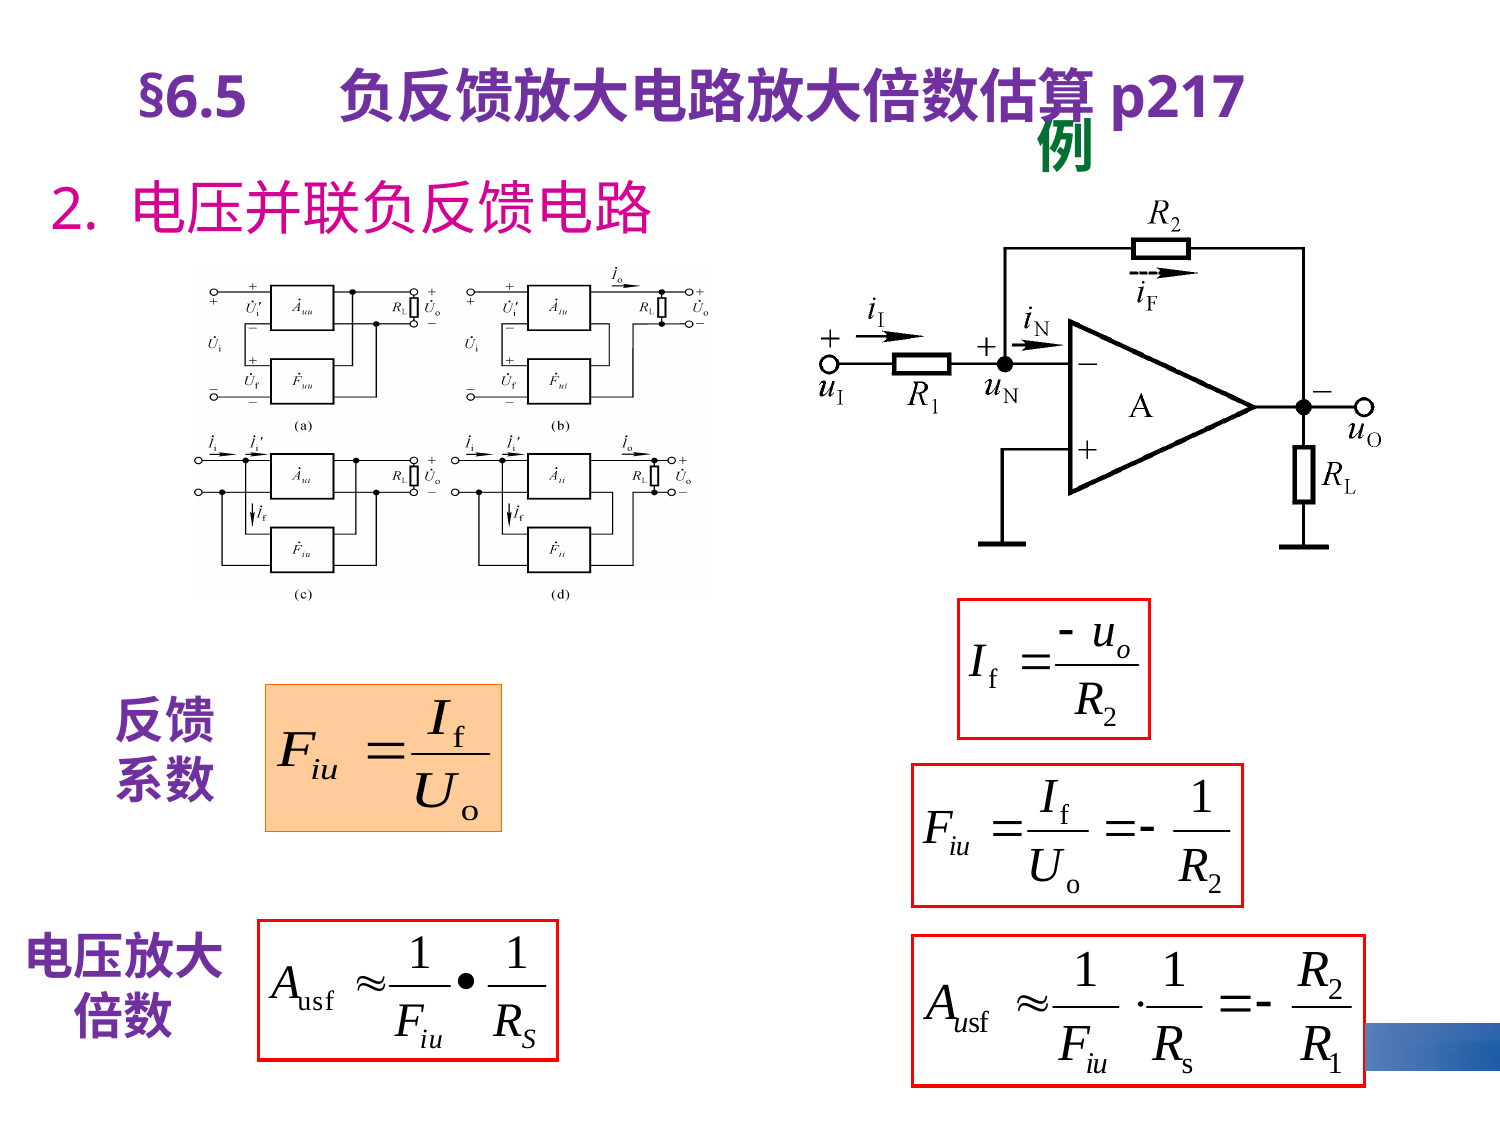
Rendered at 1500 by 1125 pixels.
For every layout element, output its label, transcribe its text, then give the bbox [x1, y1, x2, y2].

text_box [808, 190, 1387, 560]
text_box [265, 684, 503, 832]
text_box §6.5 负反馈放大电路放大倍数估算p217 [0, 0, 1384, 188]
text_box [259, 922, 556, 1059]
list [194, 266, 708, 601]
title 2. 电压并联负反馈电路 [35, 188, 1311, 272]
picture [1365, 1022, 1500, 1071]
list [913, 937, 1364, 1085]
text_box 电压放大倍数 [0, 916, 249, 1052]
text_box 反馈 系数 [100, 680, 260, 816]
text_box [959, 600, 1149, 737]
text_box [913, 765, 1242, 905]
